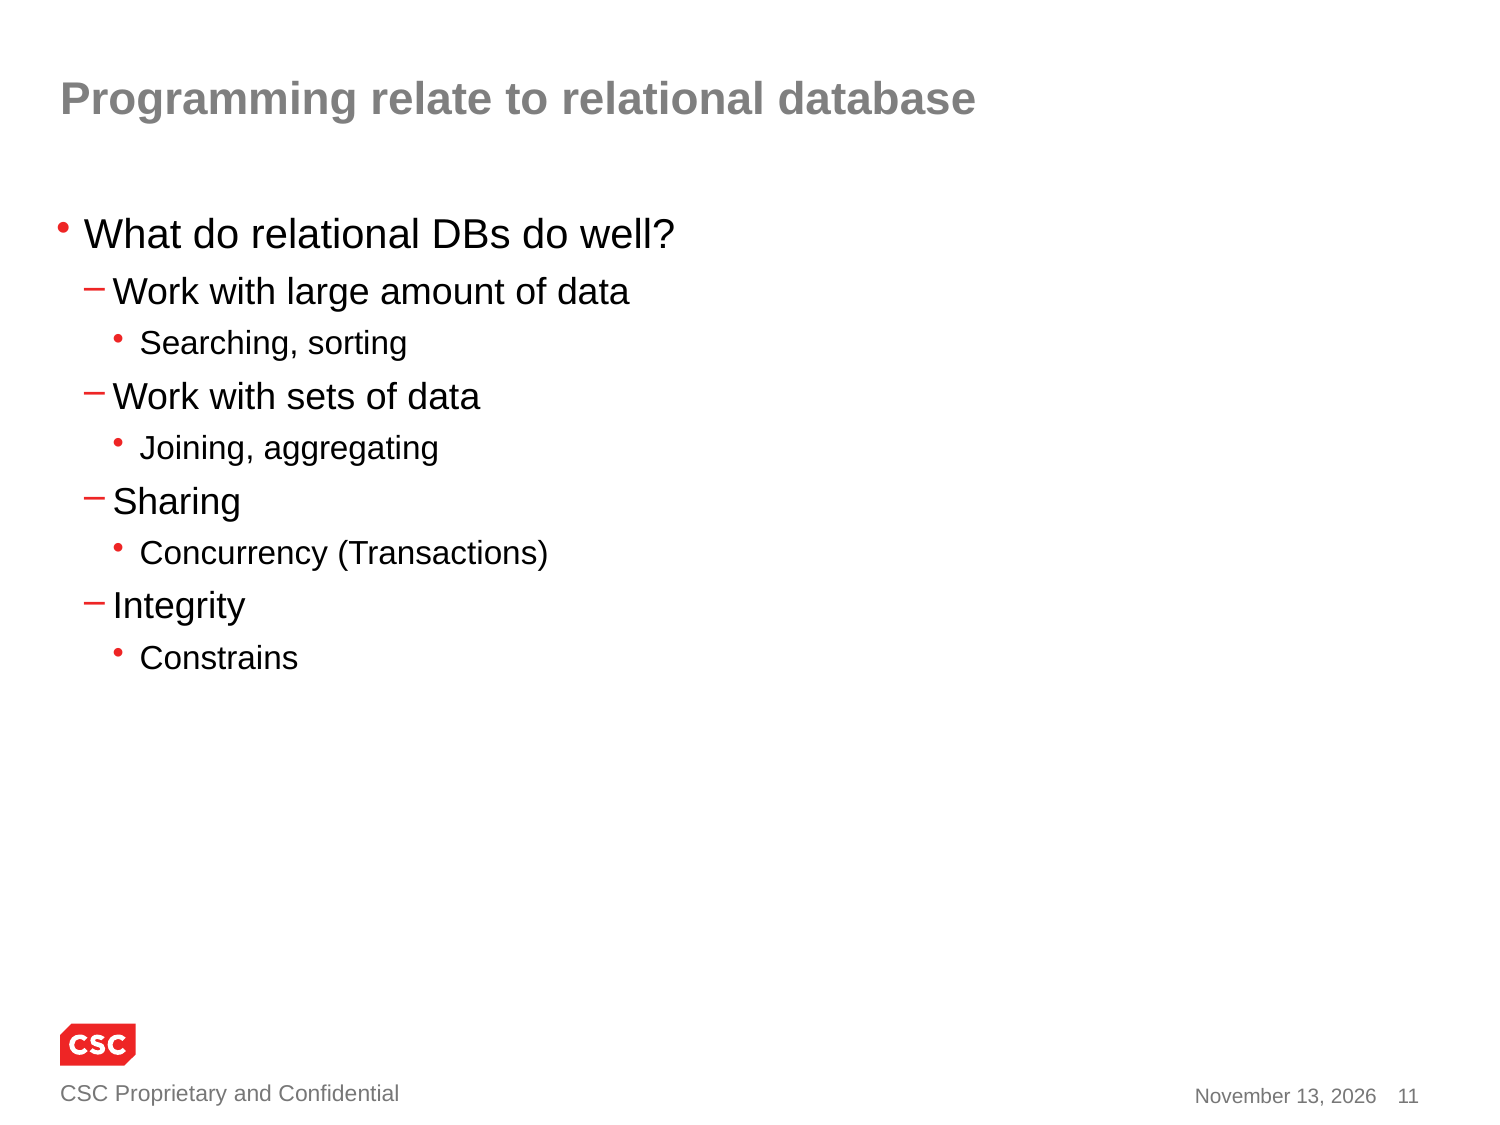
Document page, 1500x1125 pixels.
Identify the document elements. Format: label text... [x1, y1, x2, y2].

title Programming relate to relational database [60, 75, 1440, 204]
list What do relational DBs do well? Work with large amount of data Searching, sorting Work with sets of data Joining, aggregating Sharing Concurrency (Transactions) Integrity Constrains [56, 212, 1444, 816]
